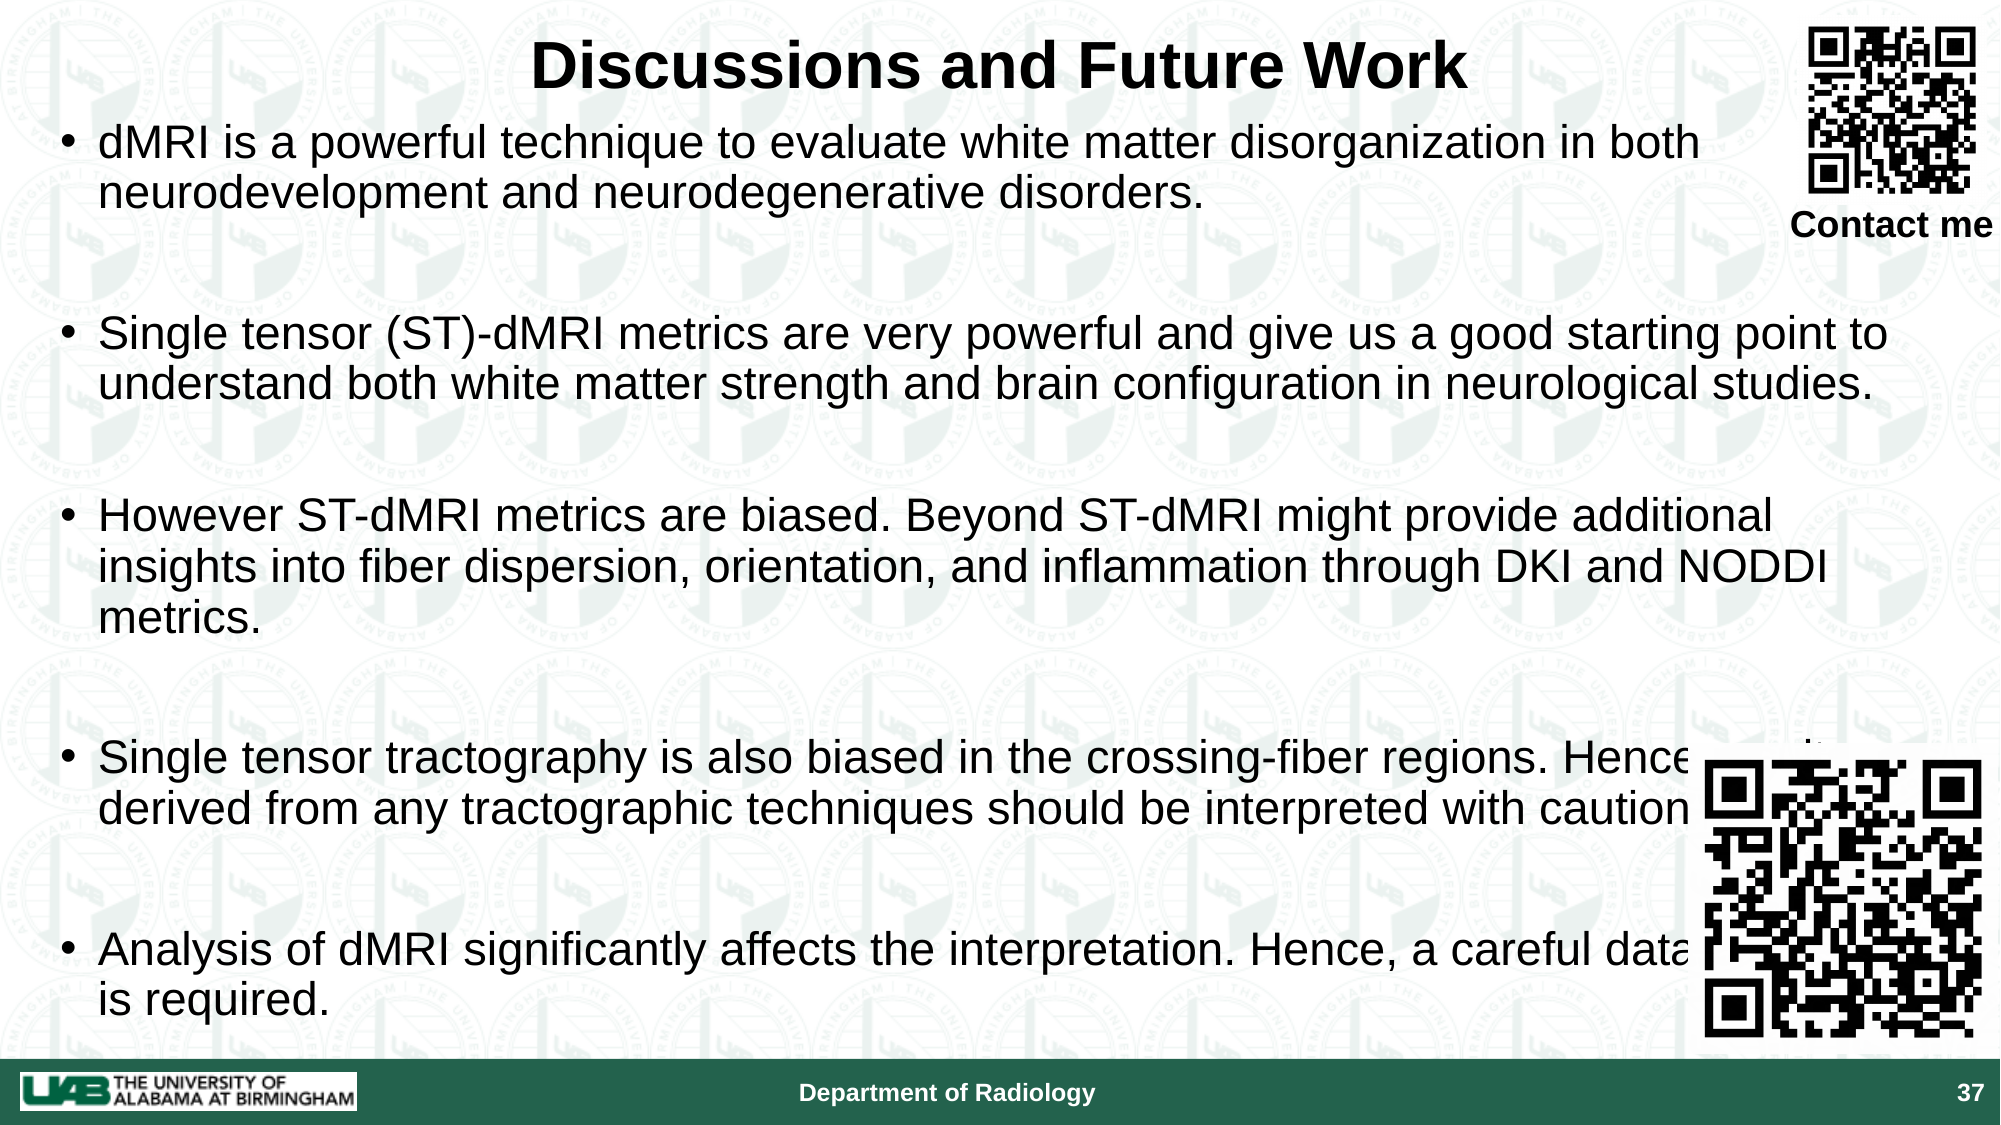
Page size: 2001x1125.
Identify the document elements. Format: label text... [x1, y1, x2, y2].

picture [1797, 15, 1987, 205]
footer Department of Radiology [609, 1061, 1285, 1122]
text_box Contact me [1775, 192, 2000, 253]
list dMRI is a powerful technique to evaluate white matter disorganization in both neurodevelopment and neurodegenerative disorders. Single tensor (ST)-dMRI metrics are very powerful and give us a good starting point to understand both white matter strength and brain configuration in neurological studies. However ST-dMRI metrics are biased. Beyond ST-dMRI might provide additional insights into fiber dispersion, orientation, and inflammation through DKI and NODDI metrics. Single tensor tractography is also biased in the crossing-fiber regions. Hence results derived from any tractographic techniques should be interpreted with caution. Analysis of dMRI significantly affects the interpretation. Hence, a careful data processing is required. [44, 110, 1956, 1035]
text_box [0, 1058, 2000, 1125]
slide_number 37 [1550, 1061, 2000, 1122]
text_box Discussions and Future Work [137, 14, 1863, 87]
picture [1687, 743, 1998, 1054]
picture [20, 1072, 357, 1111]
